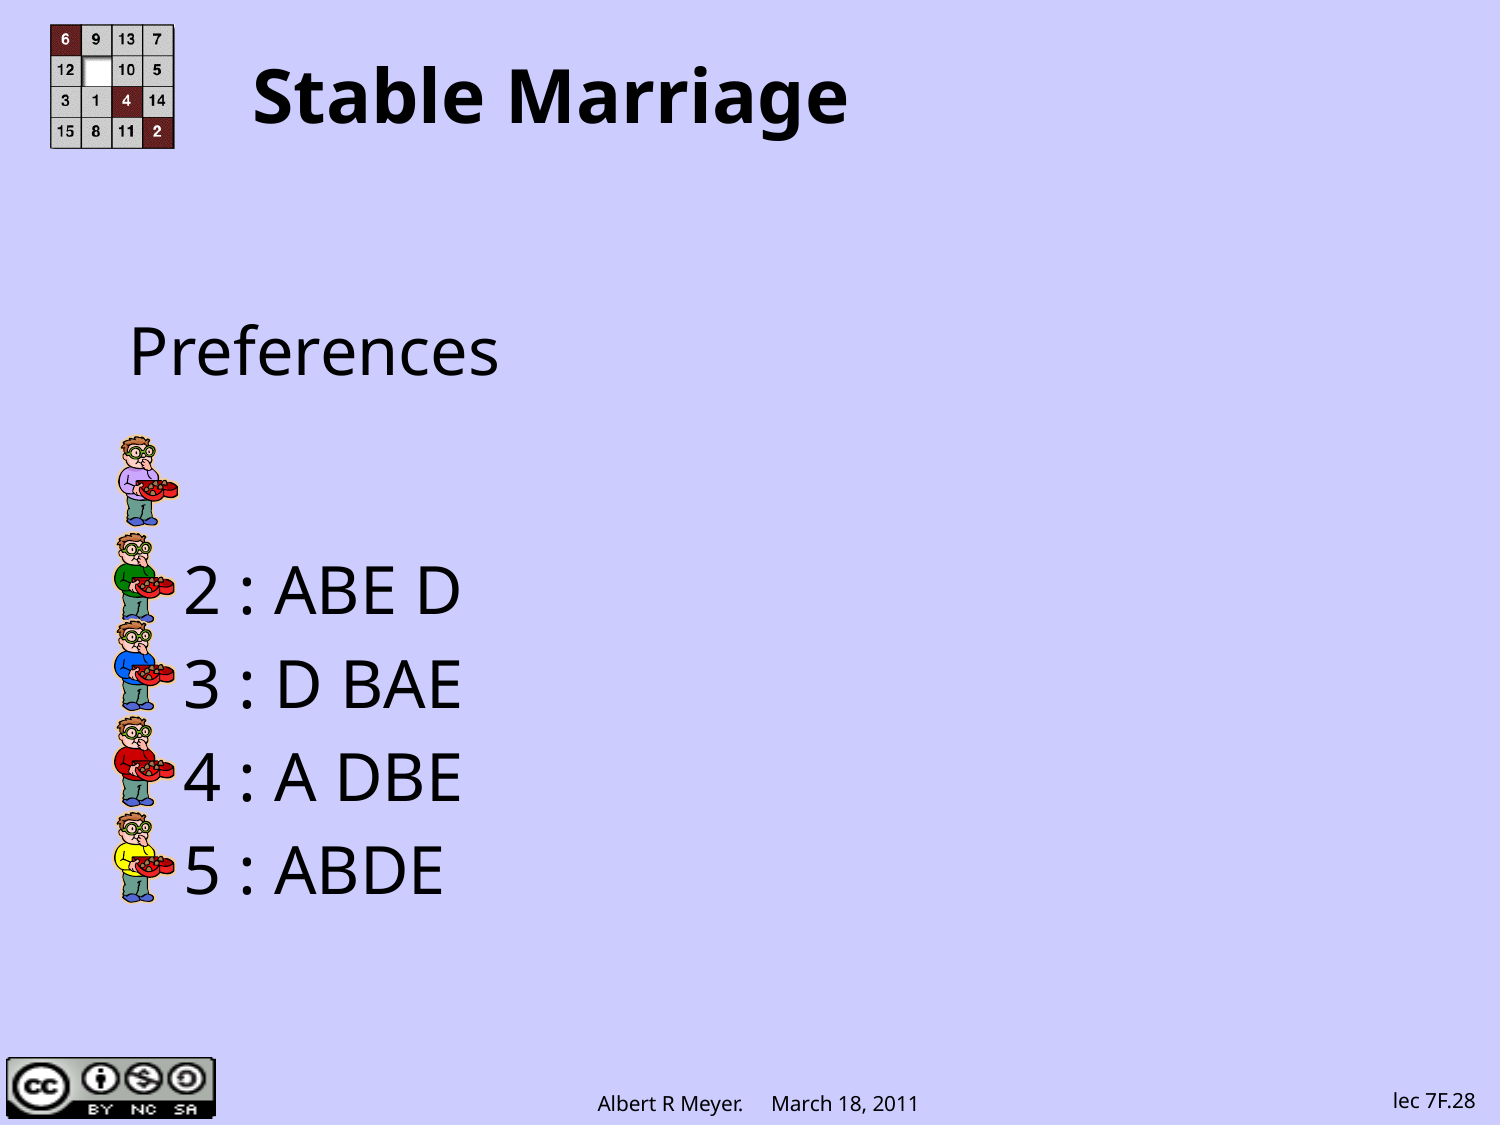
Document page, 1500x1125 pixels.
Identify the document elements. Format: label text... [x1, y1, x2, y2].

picture [111, 432, 182, 906]
slide_number lec 7F.28 [1247, 1079, 1491, 1121]
title Stable Marriage [237, 0, 1476, 188]
text_box 2 : ABE D 3 : D BAE 4 : A DBE 5 : ABDE [168, 354, 598, 916]
picture [50, 24, 175, 149]
picture [6, 1057, 216, 1119]
text_box Preferences [113, 301, 516, 396]
